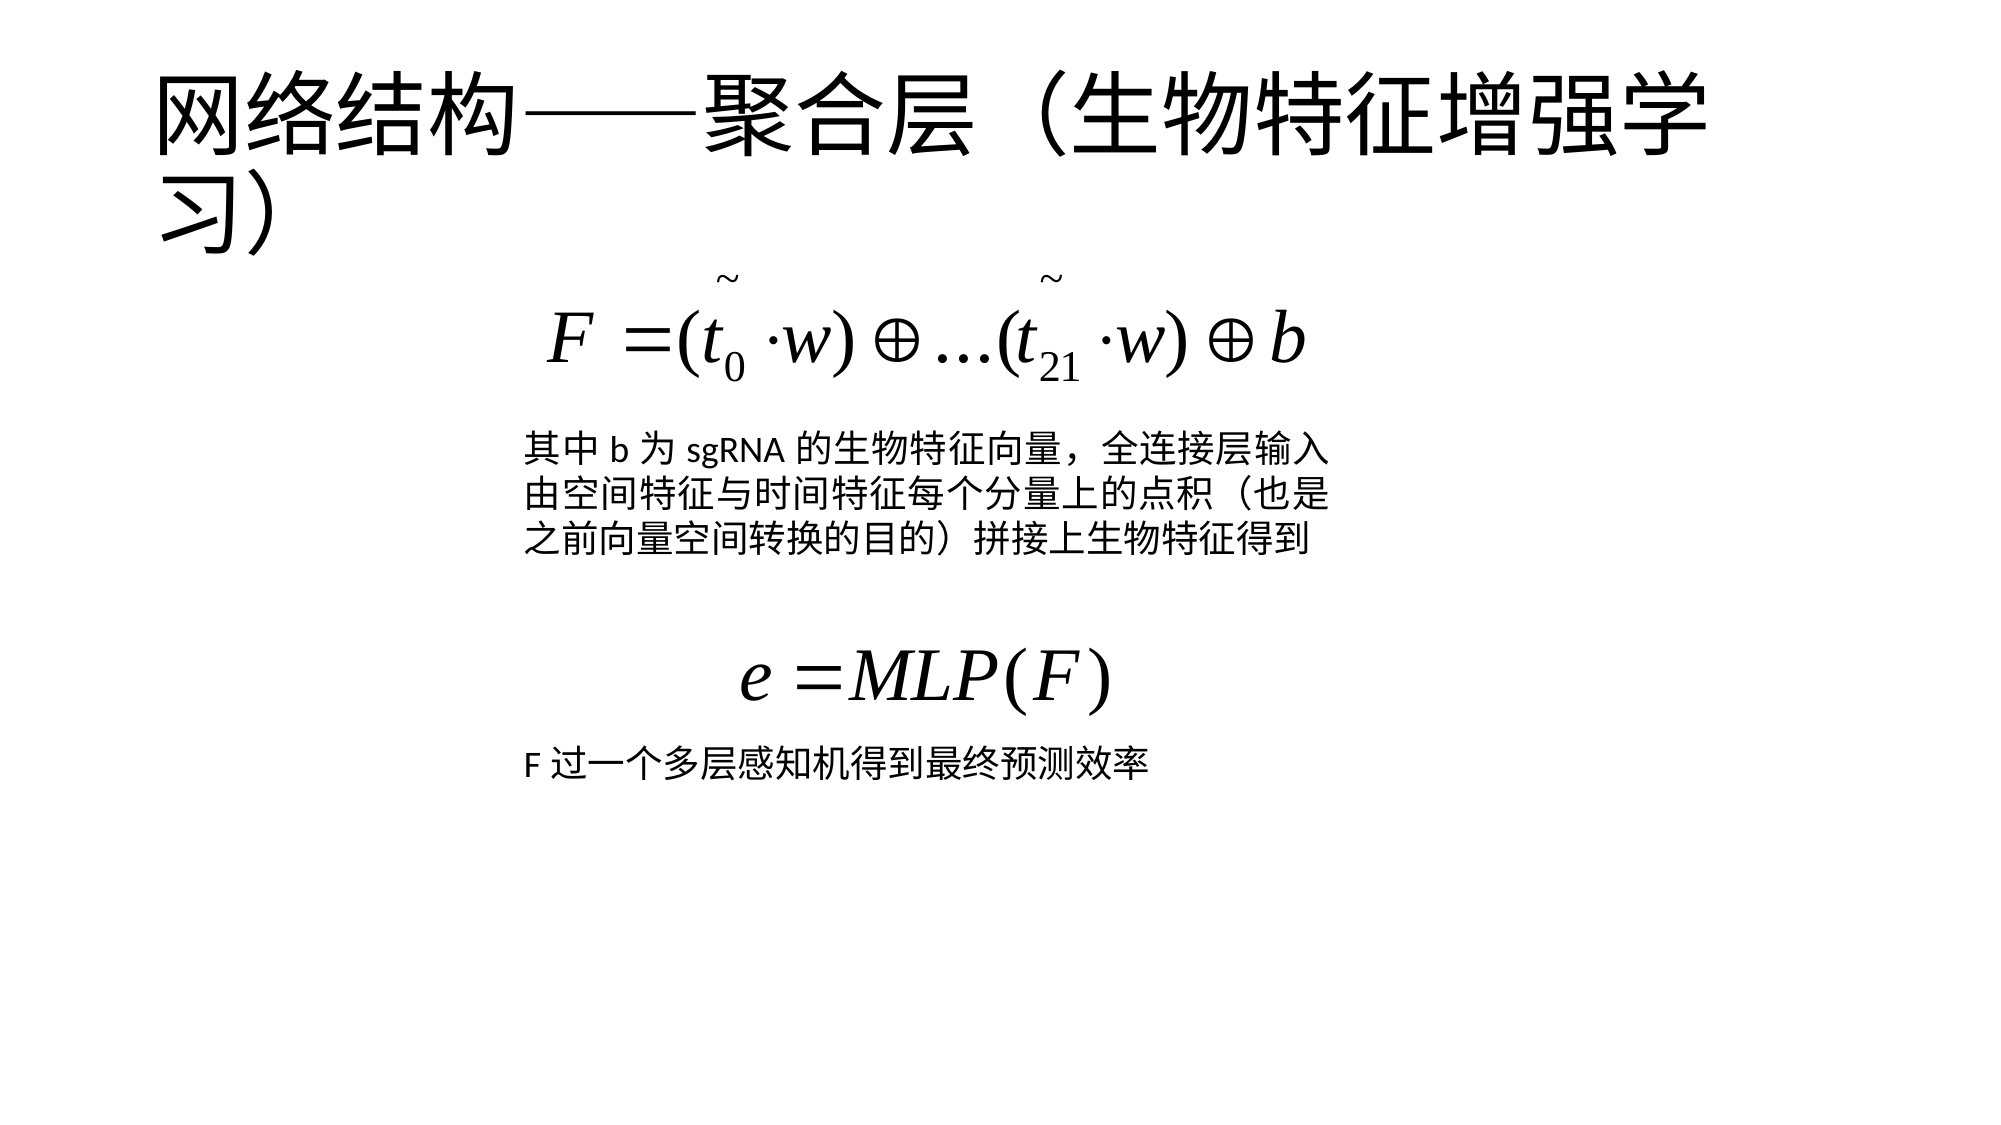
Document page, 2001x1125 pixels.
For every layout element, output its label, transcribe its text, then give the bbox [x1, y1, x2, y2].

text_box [728, 631, 1126, 733]
title 网络结构——聚合层（生物特征增强学习） [137, 59, 1863, 278]
text_box F过一个多层感知机得到最终预测效率 [509, 732, 1346, 792]
text_box 其中b为sgRNA的生物特征向量，全连接层输入由空间特征与时间特征每个分量上的点积（也是之前向量空间转换的目的）拼接上生物特征得到 [509, 417, 1346, 567]
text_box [534, 242, 1321, 400]
